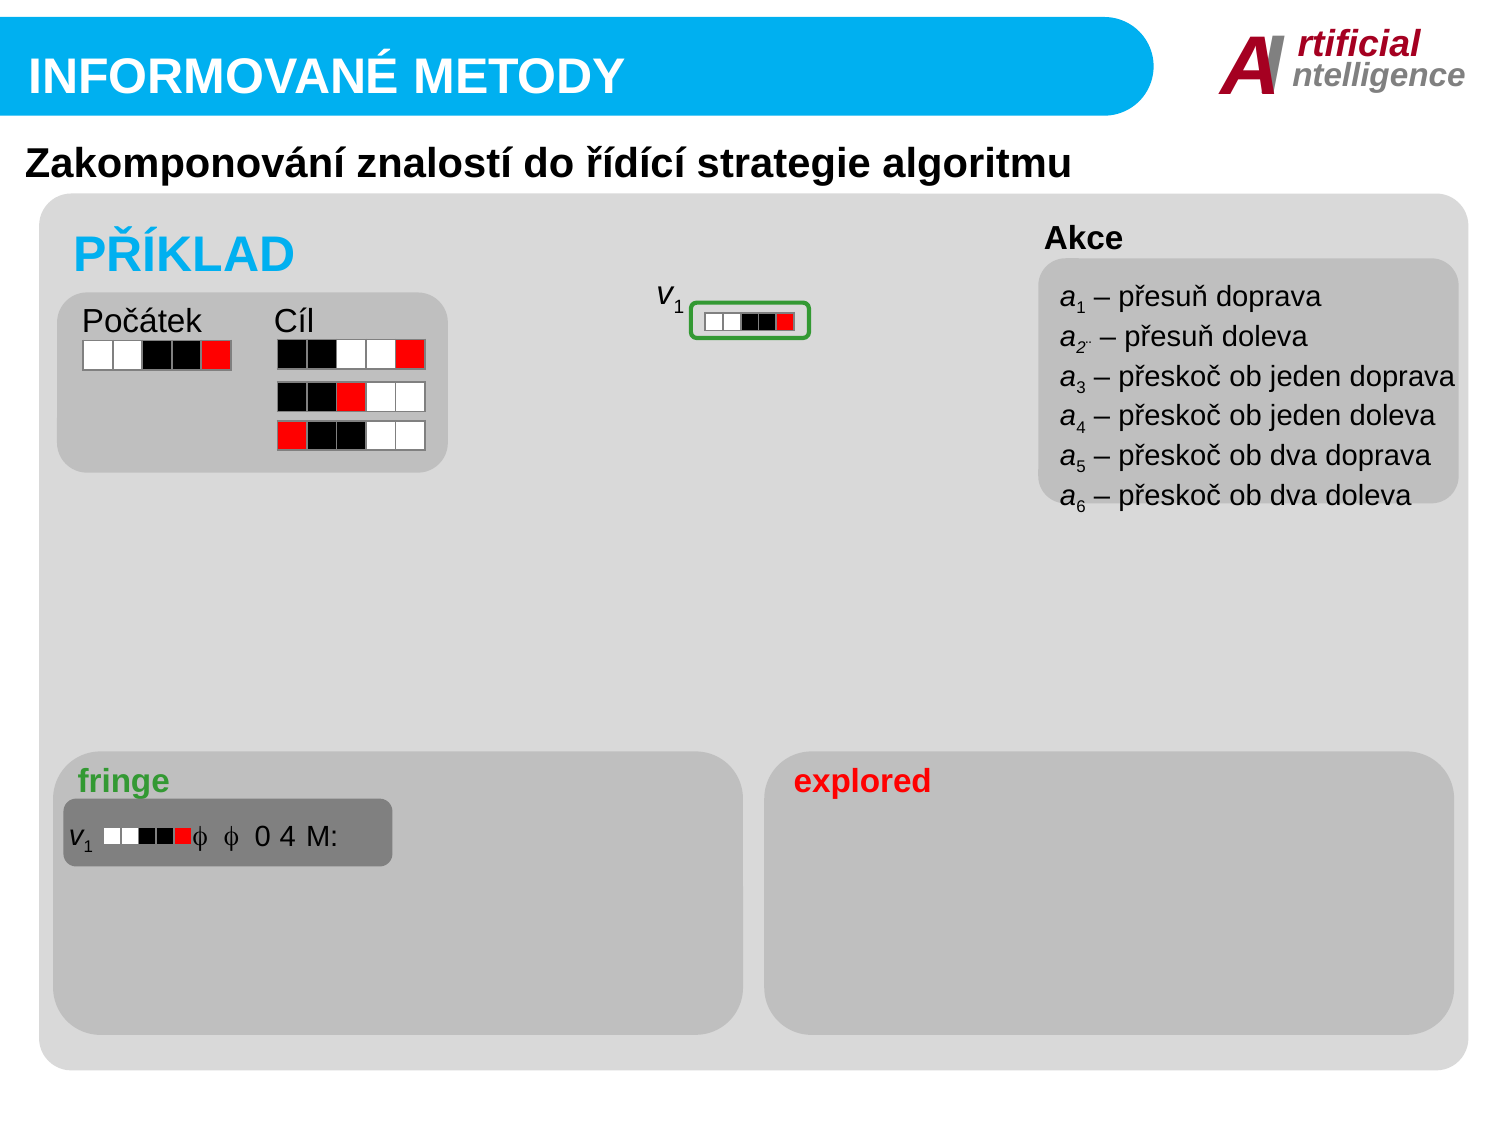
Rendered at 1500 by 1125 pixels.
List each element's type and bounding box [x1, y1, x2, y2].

text_box [1219, 10, 1483, 113]
table_header [396, 340, 424, 368]
table_header [396, 383, 424, 411]
table_header [114, 341, 141, 369]
table_header [367, 422, 395, 449]
table_header [337, 340, 365, 368]
table_header [202, 341, 230, 369]
table_header [143, 341, 171, 369]
table_header [308, 383, 336, 411]
table_header [337, 383, 365, 411]
table_header [278, 422, 306, 449]
table_header [396, 422, 424, 449]
table_header [173, 341, 200, 369]
table_header [337, 422, 365, 449]
table_header [367, 383, 395, 411]
table_header [84, 341, 112, 369]
text_box [0, 19, 1152, 114]
table_header [308, 340, 336, 368]
table_header [278, 340, 306, 368]
table_header [308, 422, 336, 449]
table_header [278, 383, 306, 411]
text_box [10, 128, 1483, 1071]
table_header [367, 340, 395, 368]
